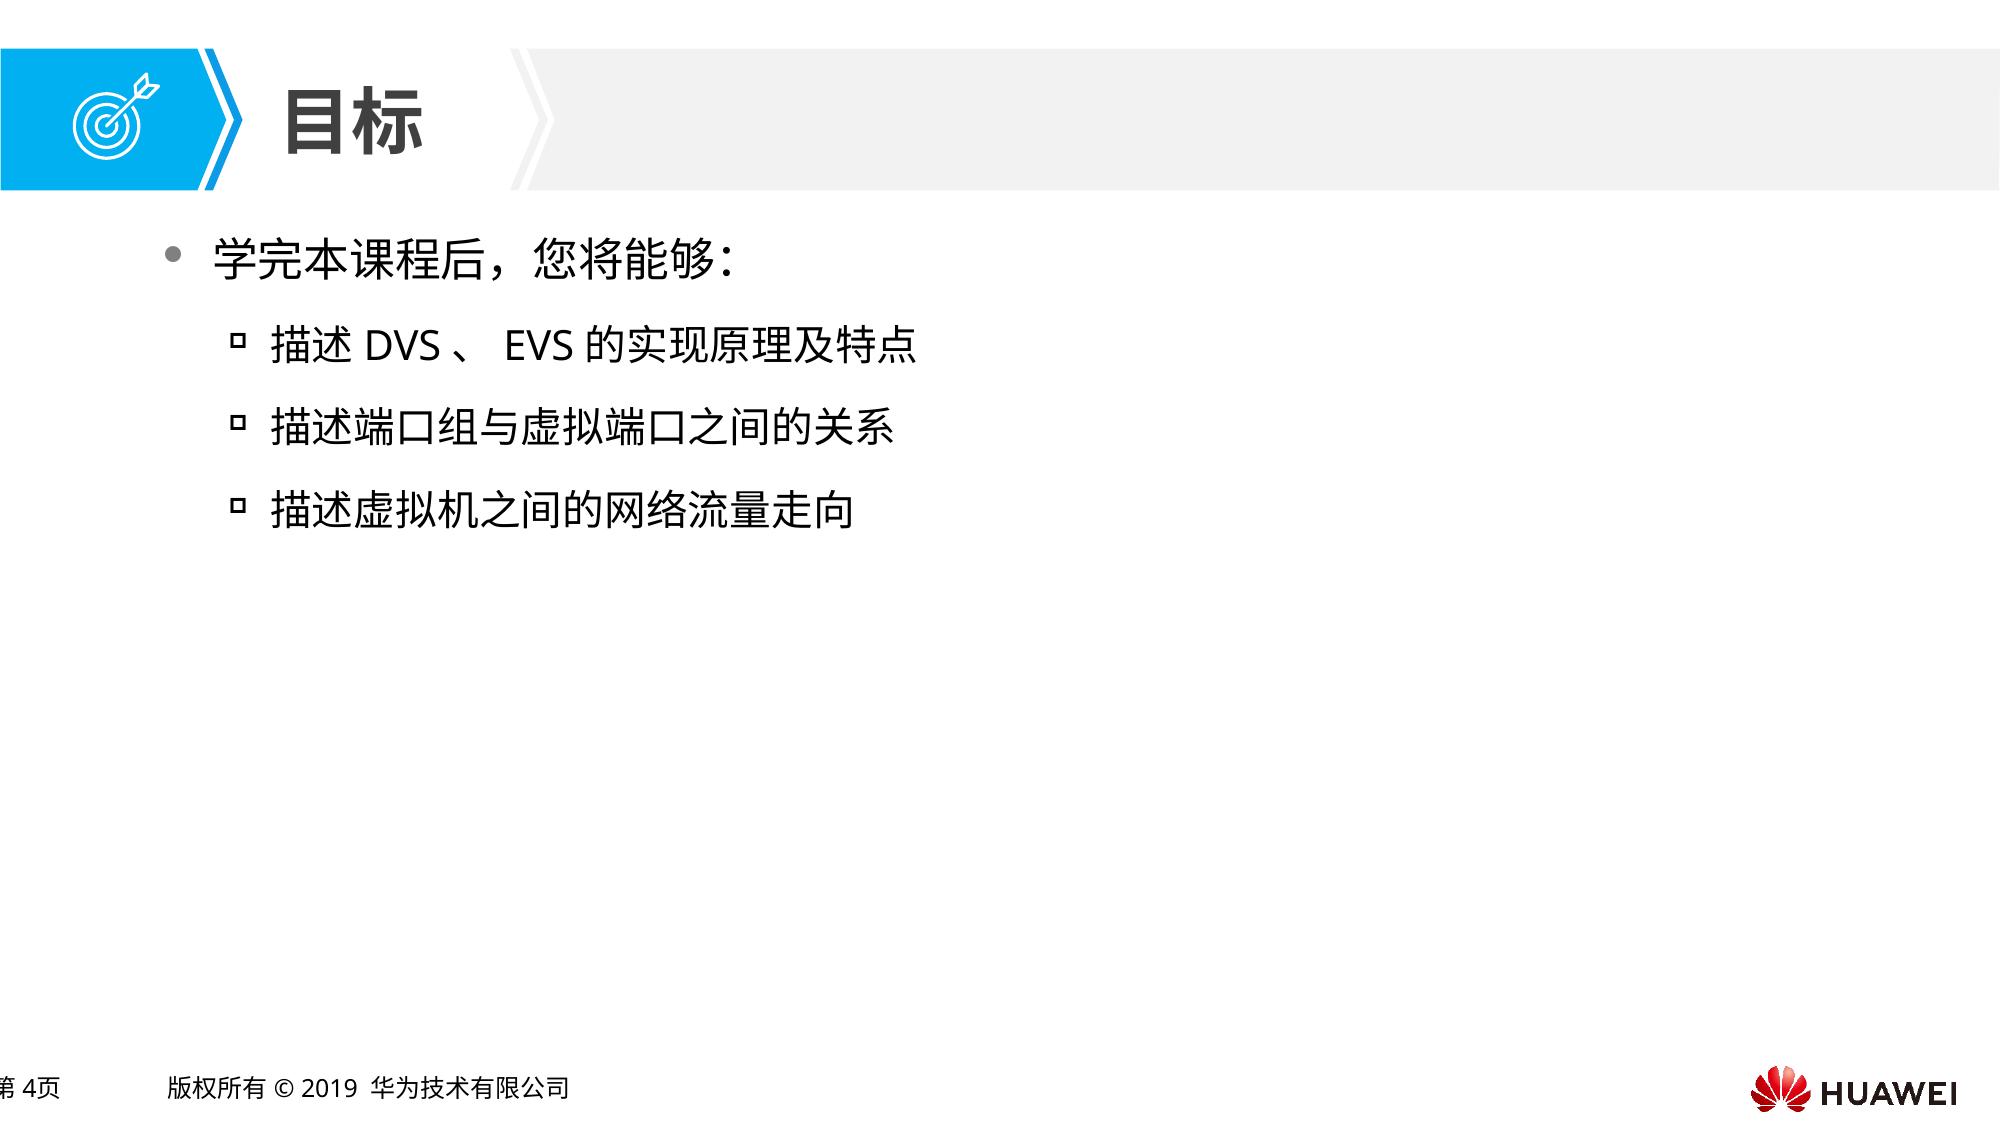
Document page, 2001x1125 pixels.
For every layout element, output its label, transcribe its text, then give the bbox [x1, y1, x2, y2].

picture [1751, 1066, 1956, 1112]
list 学完本课程后，您将能够： 描述DVS、EVS的实现原理及特点 描述端口组与虚拟端口之间的关系 描述虚拟机之间的网络流量走向 [149, 202, 1882, 971]
